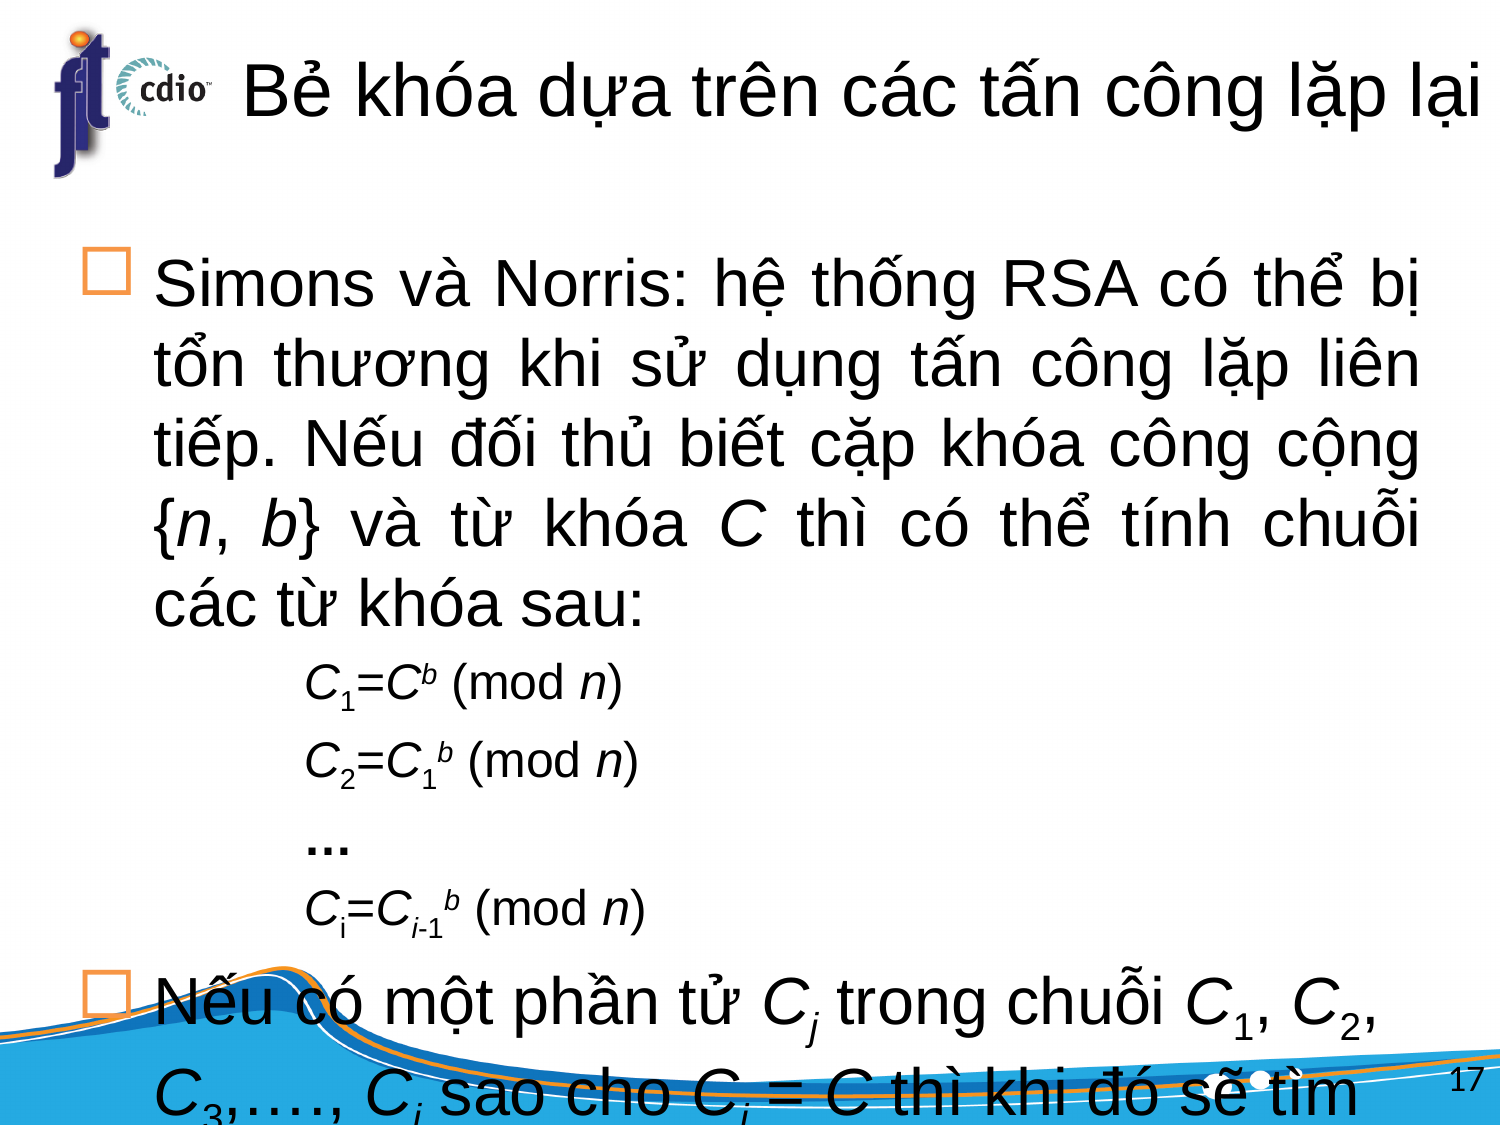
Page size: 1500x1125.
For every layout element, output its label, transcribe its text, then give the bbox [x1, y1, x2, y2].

list Simons và Norris: hệ thống RSA có thể bị tổn thương khi sử dụng tấn công lặp liên tiếp. Nếu đối thủ biết cặp khóa công cộng {n, b} và từ khóa C thì có thể tính chuỗi các từ khóa sau: C1=Cb (mod n) C2=C1b (mod n) … Ci=Ci-1b (mod n) Nếu có một phần tử Cj trong chuỗi C1, C2, C3,…., Ci sao cho Cj = C thì khi đó sẽ tìm được M = Cj-1 vì Cj = Cj-1b (mod n) C = Mb (mod n) [62, 232, 1438, 1080]
title Bẻ khóa dựa trên các tấn công lặp lại [226, 6, 1500, 166]
picture [0, 0, 1500, 1125]
text_box 17 [1149, 1046, 1500, 1125]
